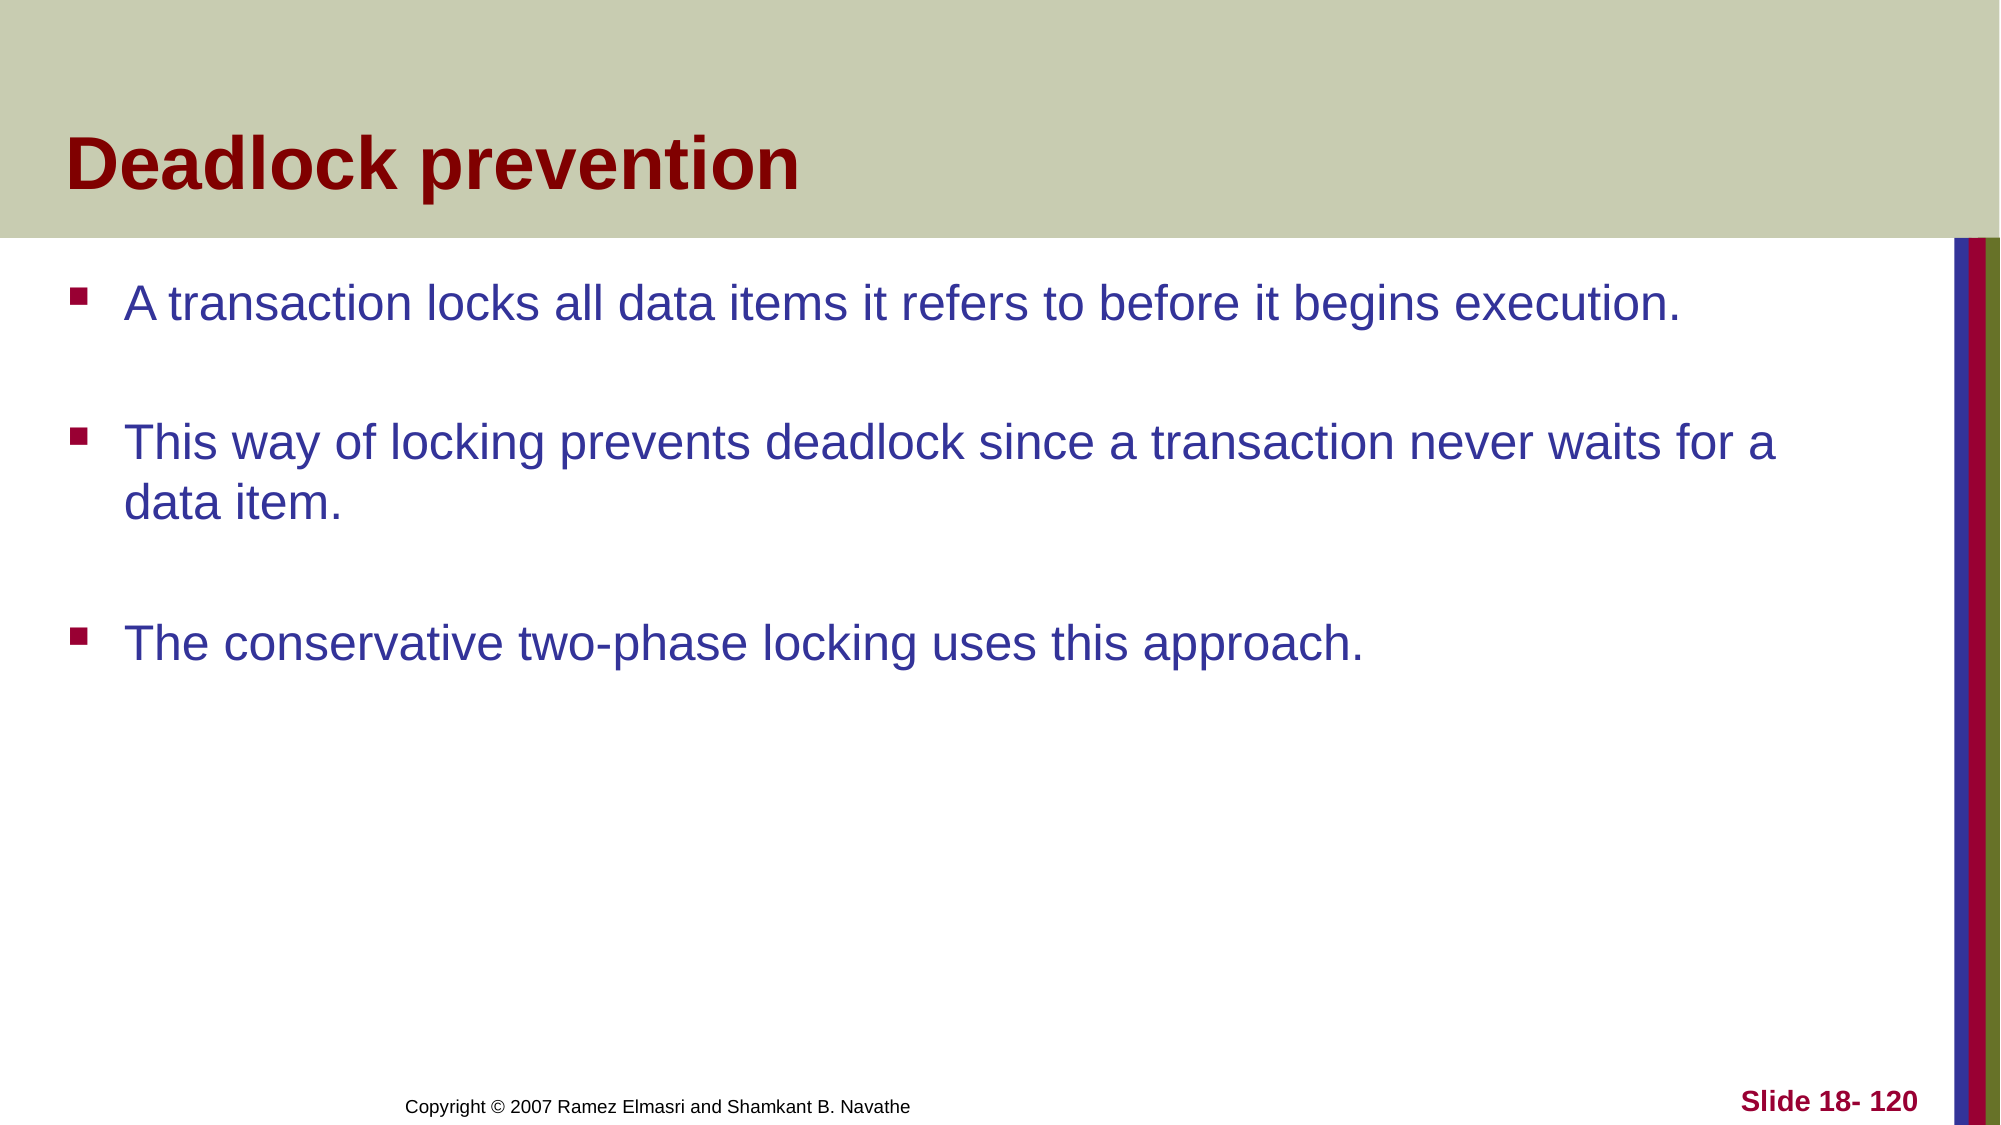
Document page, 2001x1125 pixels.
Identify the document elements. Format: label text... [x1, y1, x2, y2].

list A transaction locks all data items it refers to before it begins execution. This way of locking prevents deadlock since a transaction never waits for a data item. The conservative two-phase locking uses this approach. [52, 262, 1867, 1013]
slide_number Slide 18- 120 [1516, 1050, 1934, 1125]
title Deadlock prevention [50, 49, 1756, 213]
text_box Copyright © 2007 Ramez Elmasri and Shamkant B. Navathe [50, 1049, 925, 1125]
